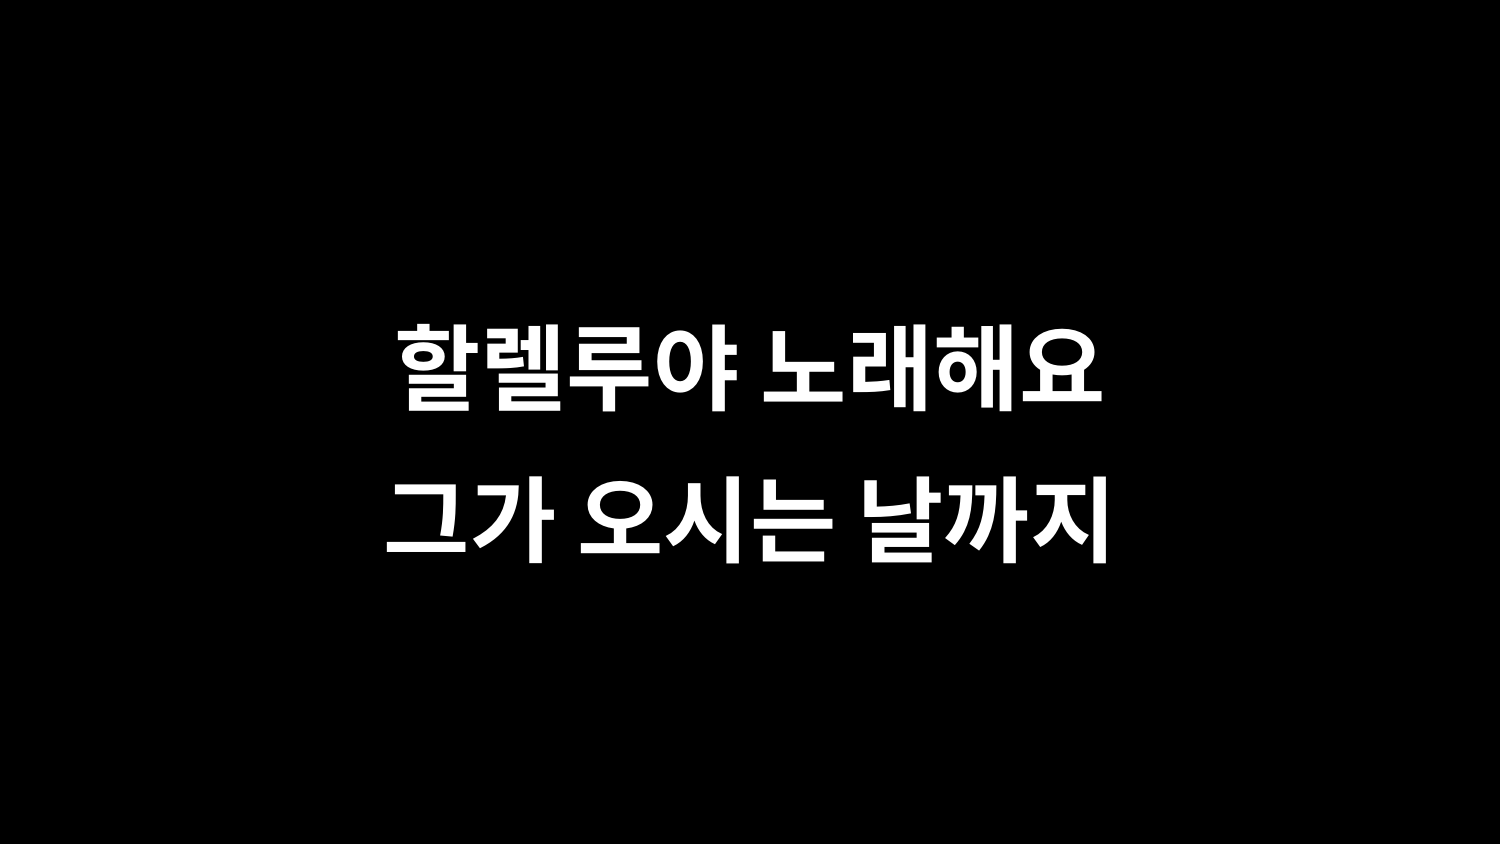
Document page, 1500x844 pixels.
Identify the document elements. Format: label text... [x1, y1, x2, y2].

text_box 할렐루야 노래해요 그가 오시는 날까지 [74, 262, 1425, 581]
